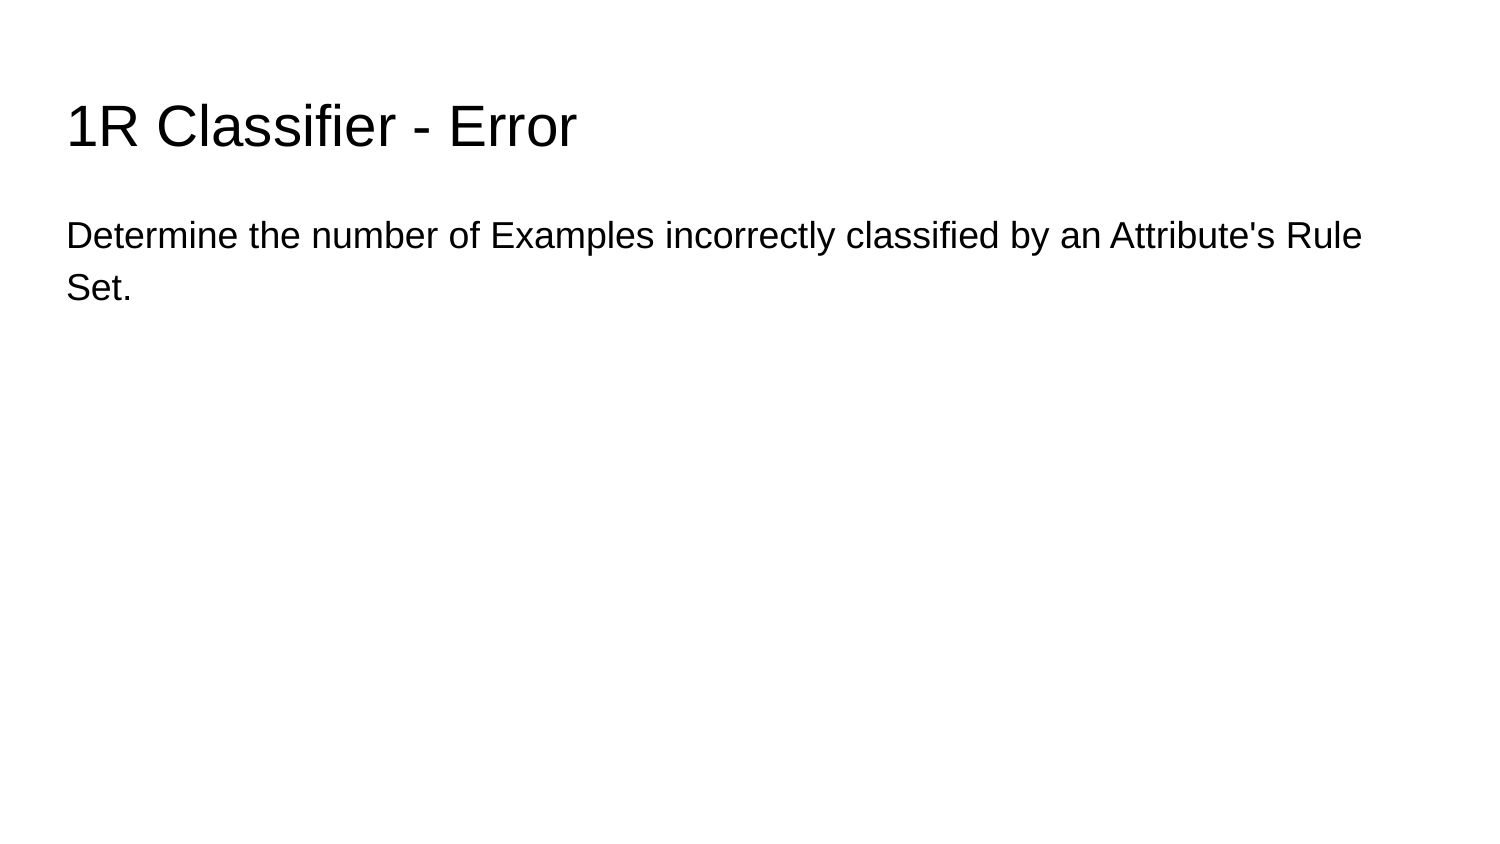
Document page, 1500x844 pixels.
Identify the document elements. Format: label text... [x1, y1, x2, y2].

title 1R Classifier - Error [51, 72, 1449, 167]
list Determine the number of Examples incorrectly classified by an Attribute's Rule Set. [51, 189, 1449, 750]
